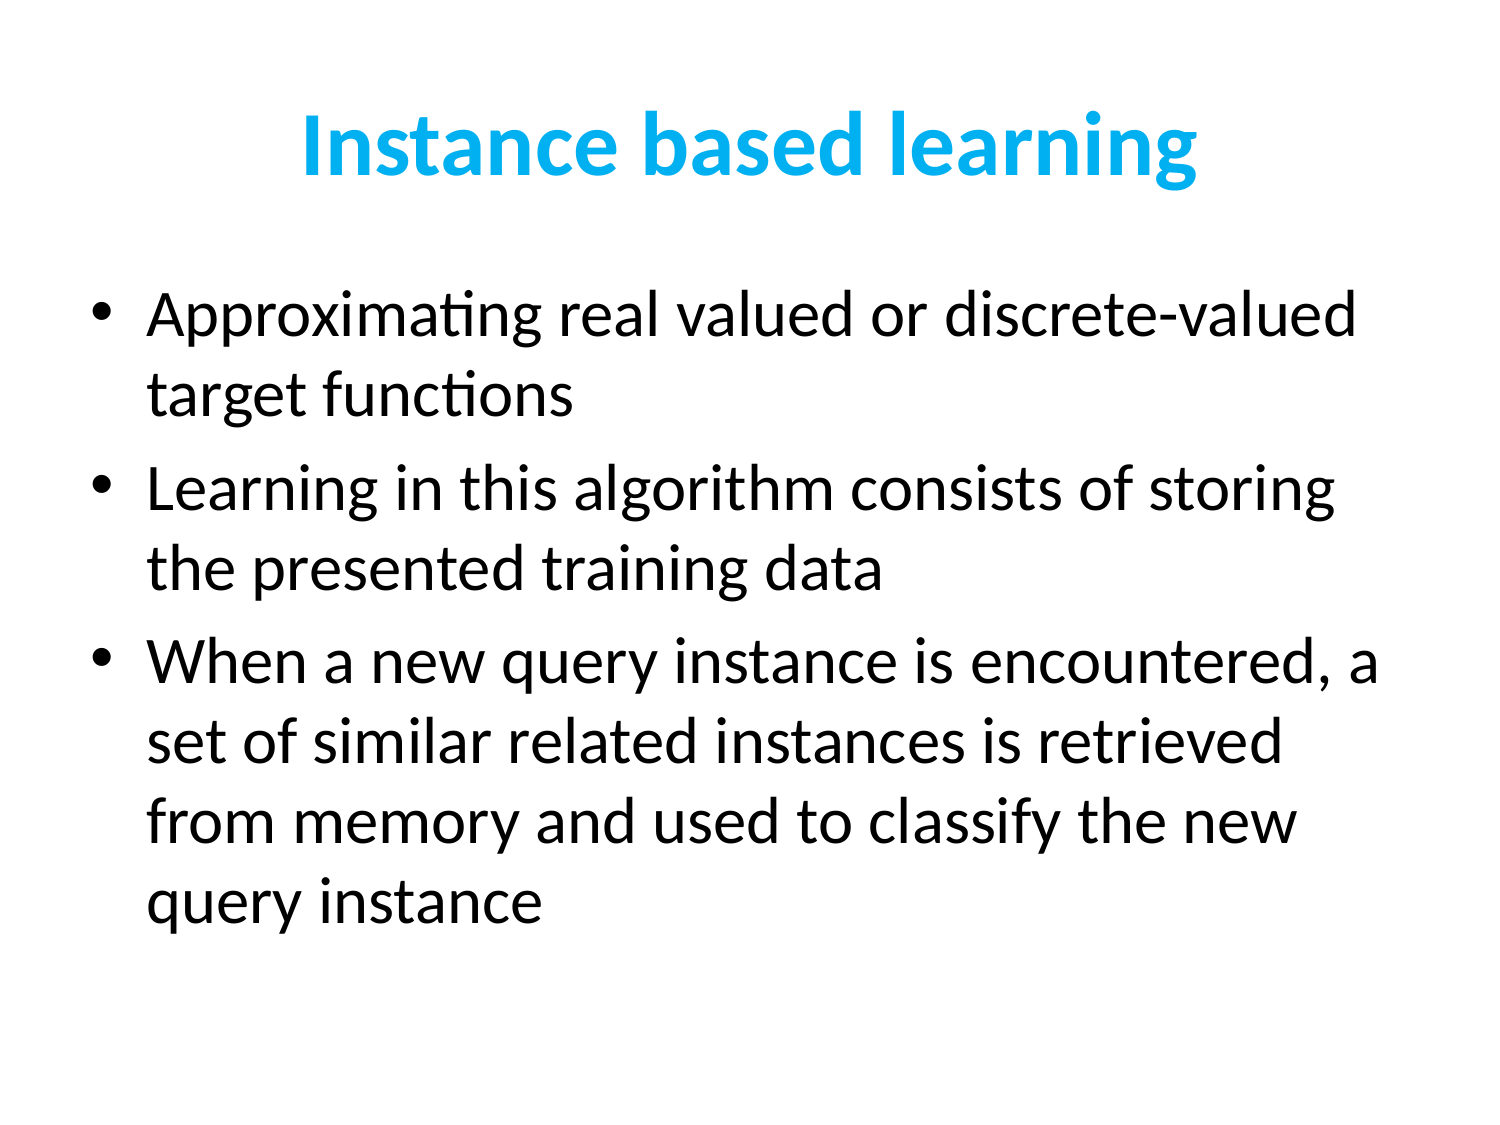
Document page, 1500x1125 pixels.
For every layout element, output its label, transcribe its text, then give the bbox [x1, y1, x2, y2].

title Instance based learning [75, 45, 1425, 233]
list Approximating real valued or discrete-valued target functions Learning in this algorithm consists of storing the presented training data When a new query instance is encountered, a set of similar related instances is retrieved from memory and used to classify the new query instance [75, 262, 1425, 1005]
